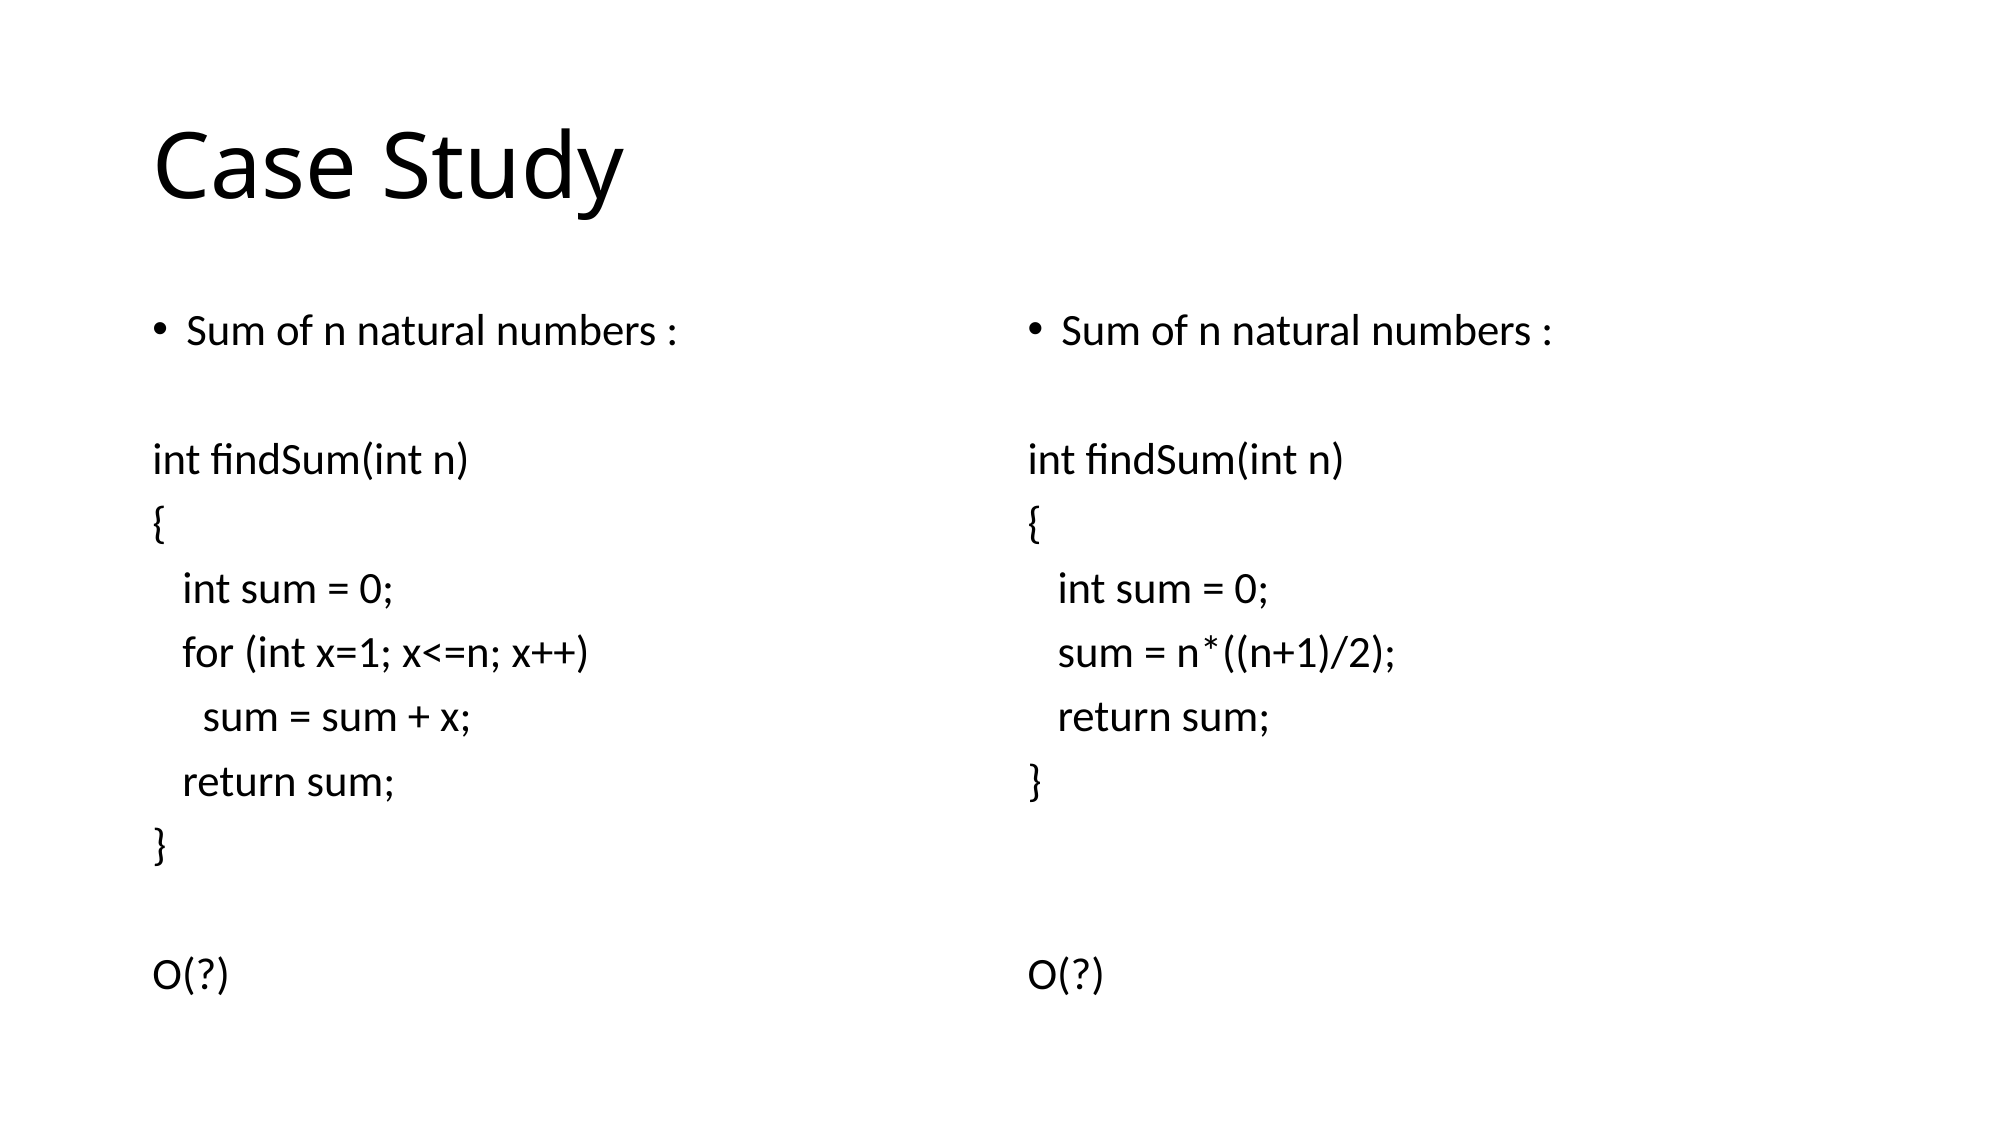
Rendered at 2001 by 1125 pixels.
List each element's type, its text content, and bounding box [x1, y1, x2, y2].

list Sum of n natural numbers : int findSum(int n) { int sum = 0; for (int x=1; x<=n; x++) sum = sum + x; return sum; } O(?) [137, 299, 988, 1014]
title Case Study [137, 59, 1863, 278]
list Sum of n natural numbers : int findSum(int n) { int sum = 0; sum = n*((n+1)/2); return sum; } O(?) [1012, 299, 1863, 1014]
